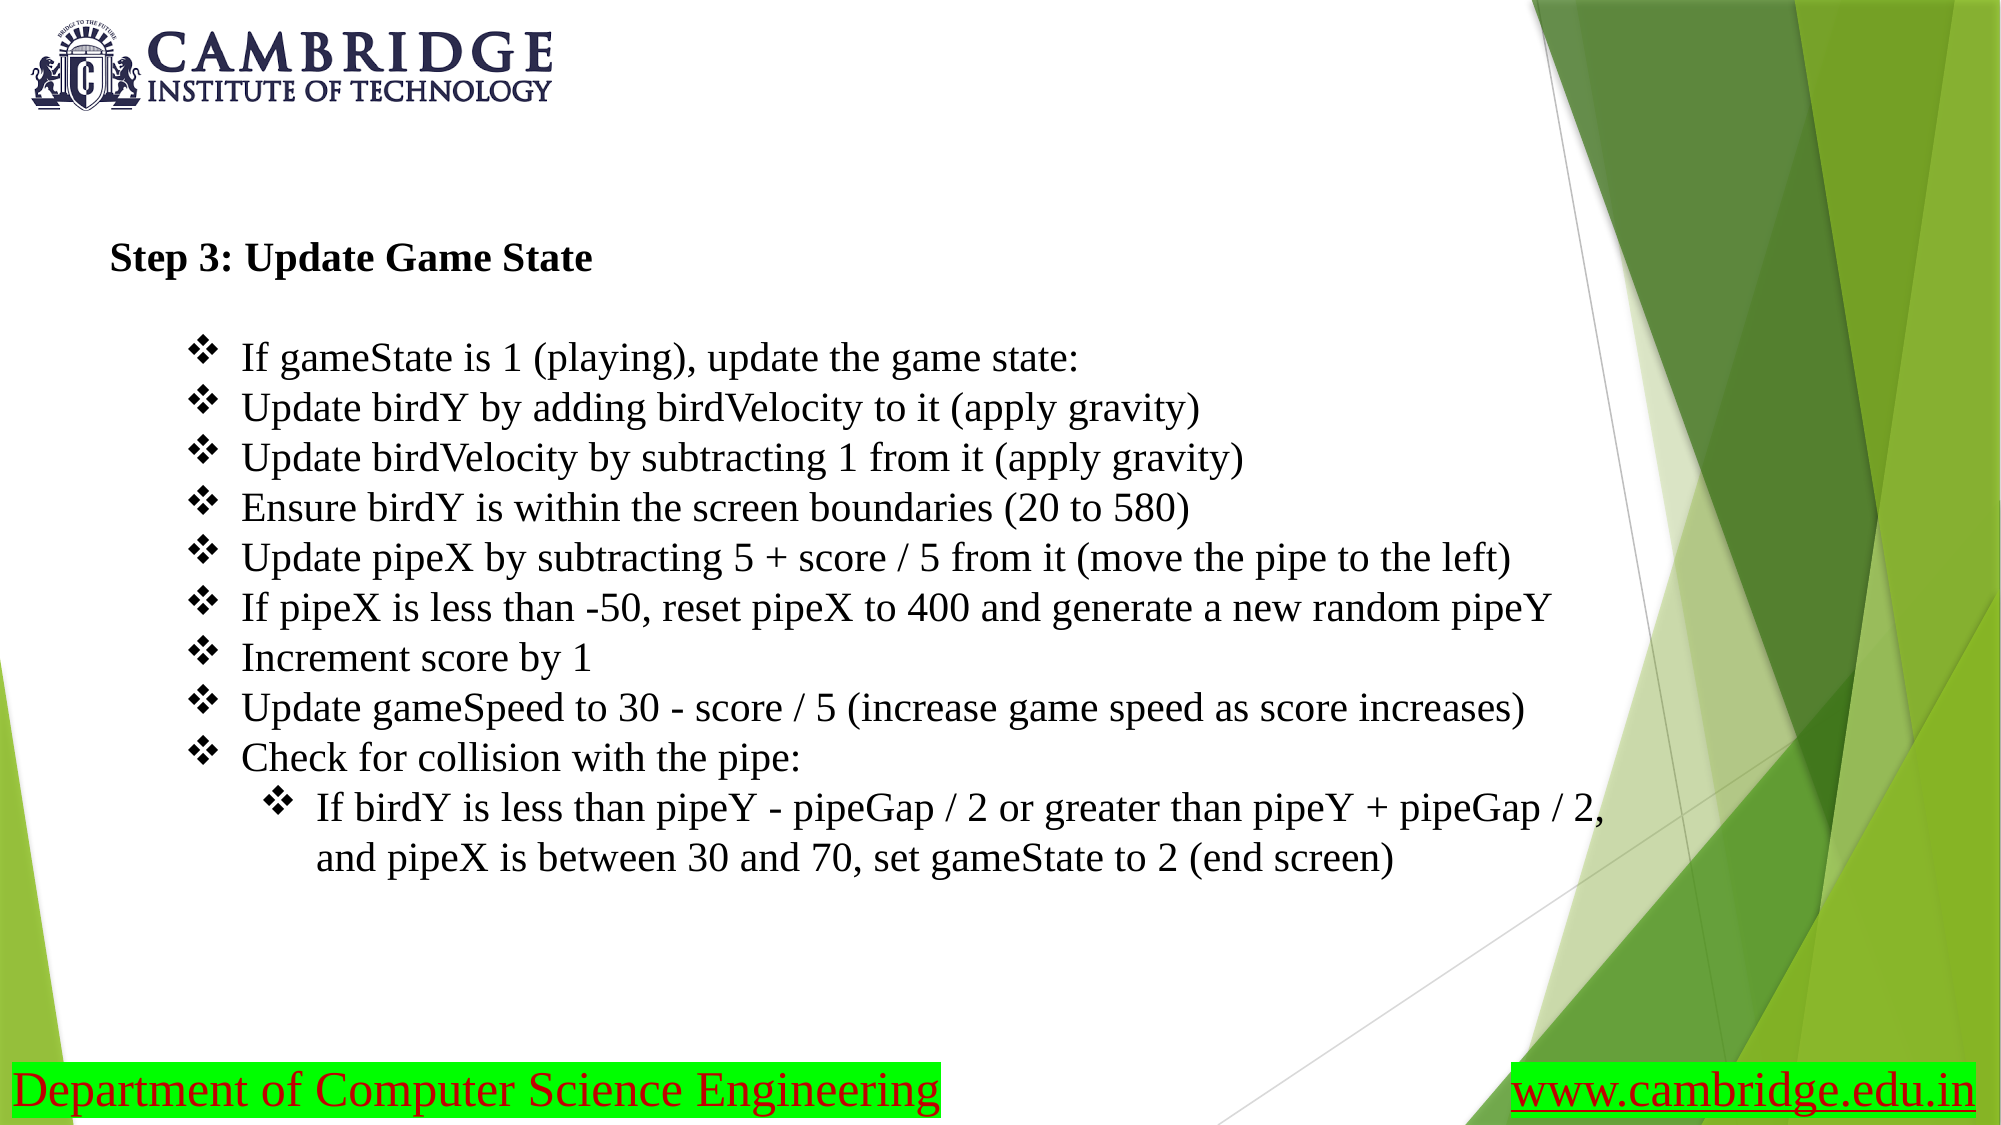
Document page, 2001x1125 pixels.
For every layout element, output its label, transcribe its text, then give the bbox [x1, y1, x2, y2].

text_box Department of Computer Science Engineering [0, 1049, 1041, 1124]
text_box www.cambridge.edu.in [1496, 1049, 2000, 1124]
text_box Step 3: Update Game State If gameState is 1 (playing), update the game state: Update birdY by adding birdVelocity to it (apply gravity) Update birdVelocity by subtracting 1 from it (apply gravity) Ensure birdY is within the screen boundaries (20 to 580) Update pipeX by subtracting 5 + score / 5 from it (move the pipe to the left) If pipeX is less than -50, reset pipeX to 400 and generate a new random pipeY Increment score by 1 Update gameSpeed to 30 - score / 5 (increase game speed as score increases) Check for collision with the pipe: If birdY is less than pipeY - pipeGap / 2 or greater than pipeY + pipeGap / 2, and pipeX is between 30 and 70, set gameState to 2 (end screen) [109, 210, 1629, 950]
picture [29, 20, 553, 112]
